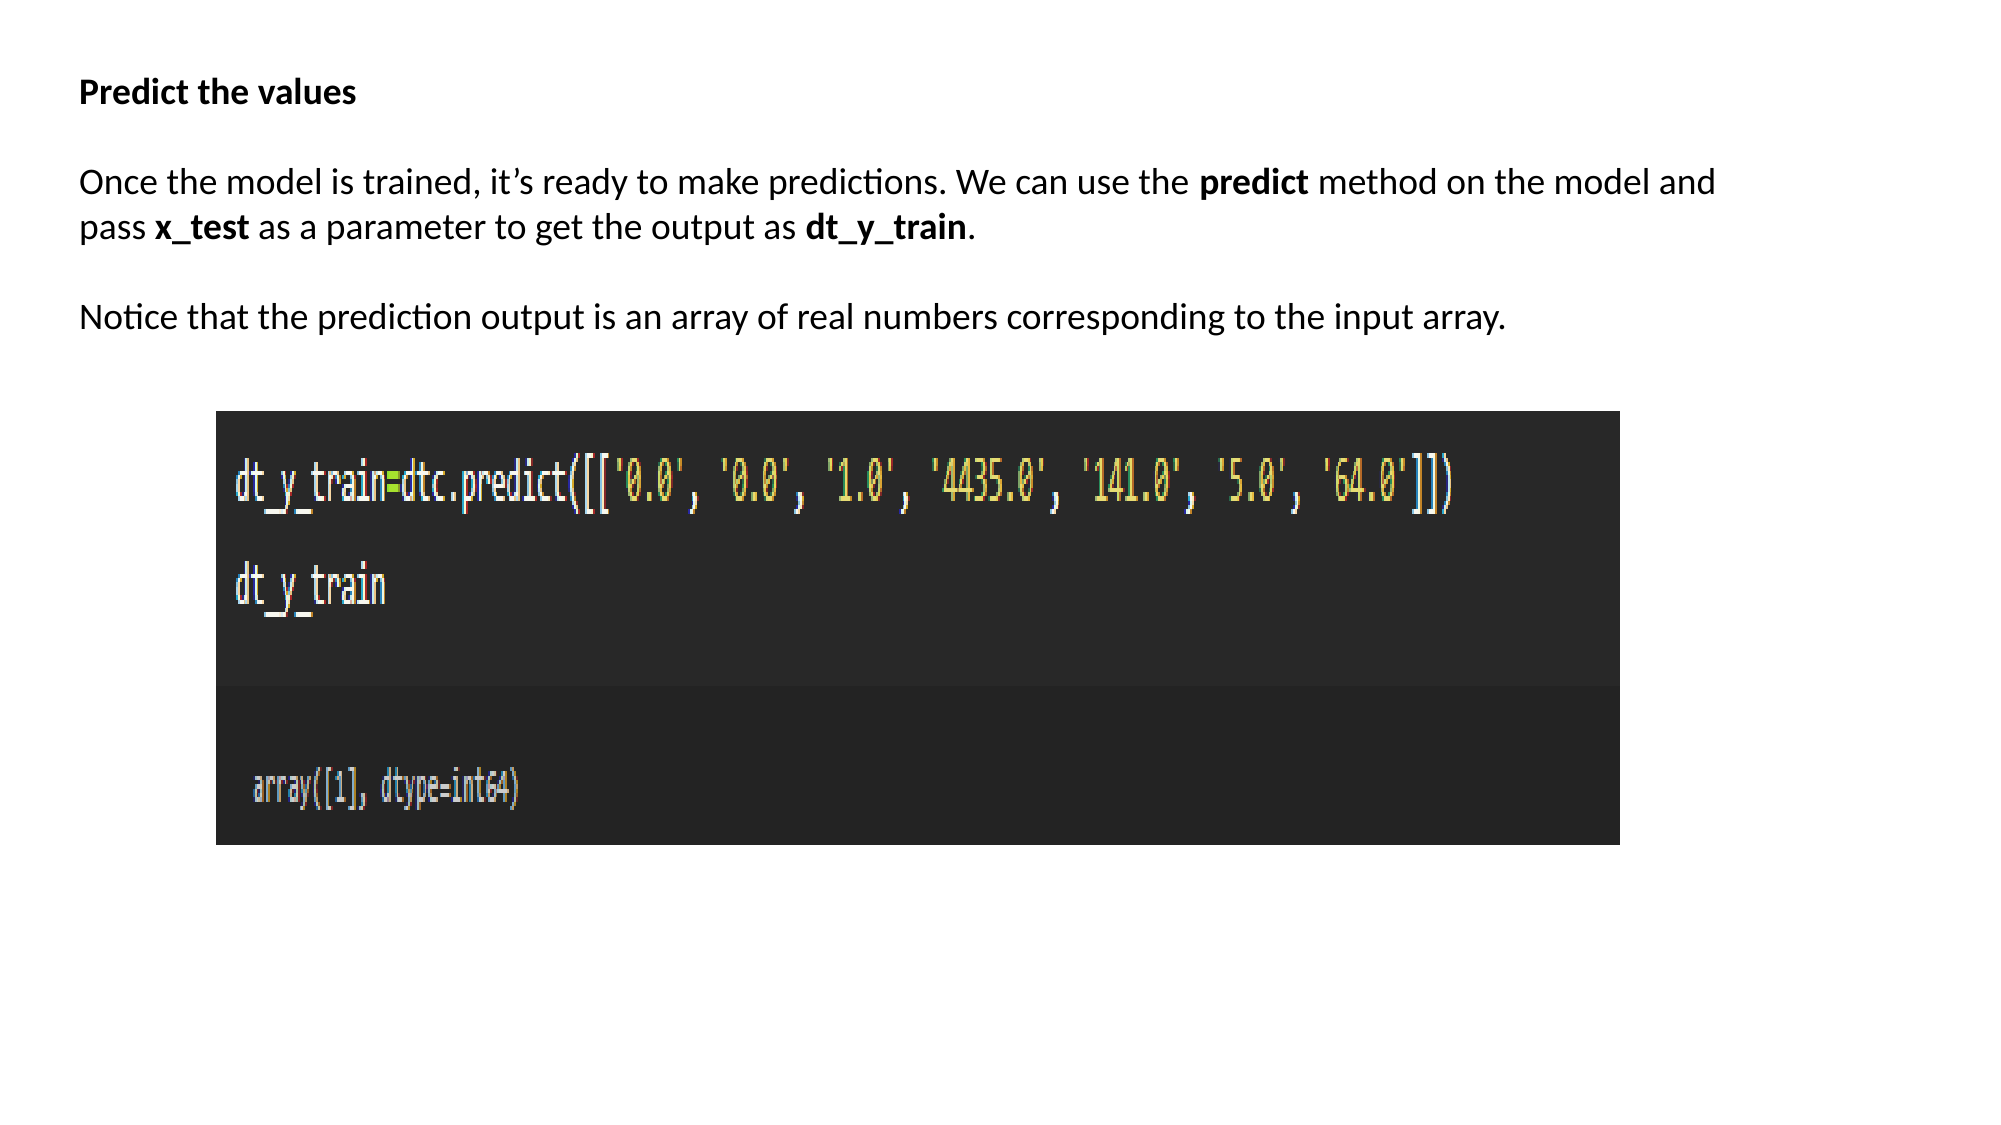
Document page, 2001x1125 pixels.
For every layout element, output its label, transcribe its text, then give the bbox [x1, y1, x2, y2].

text_box Predict the values Once the model is trained, it’s ready to make predictions. We can use the predict method on the model and pass x_test as a parameter to get the output as dt_y_train. Notice that the prediction output is an array of real numbers corresponding to the input array. [64, 59, 1858, 435]
picture [216, 411, 1620, 845]
